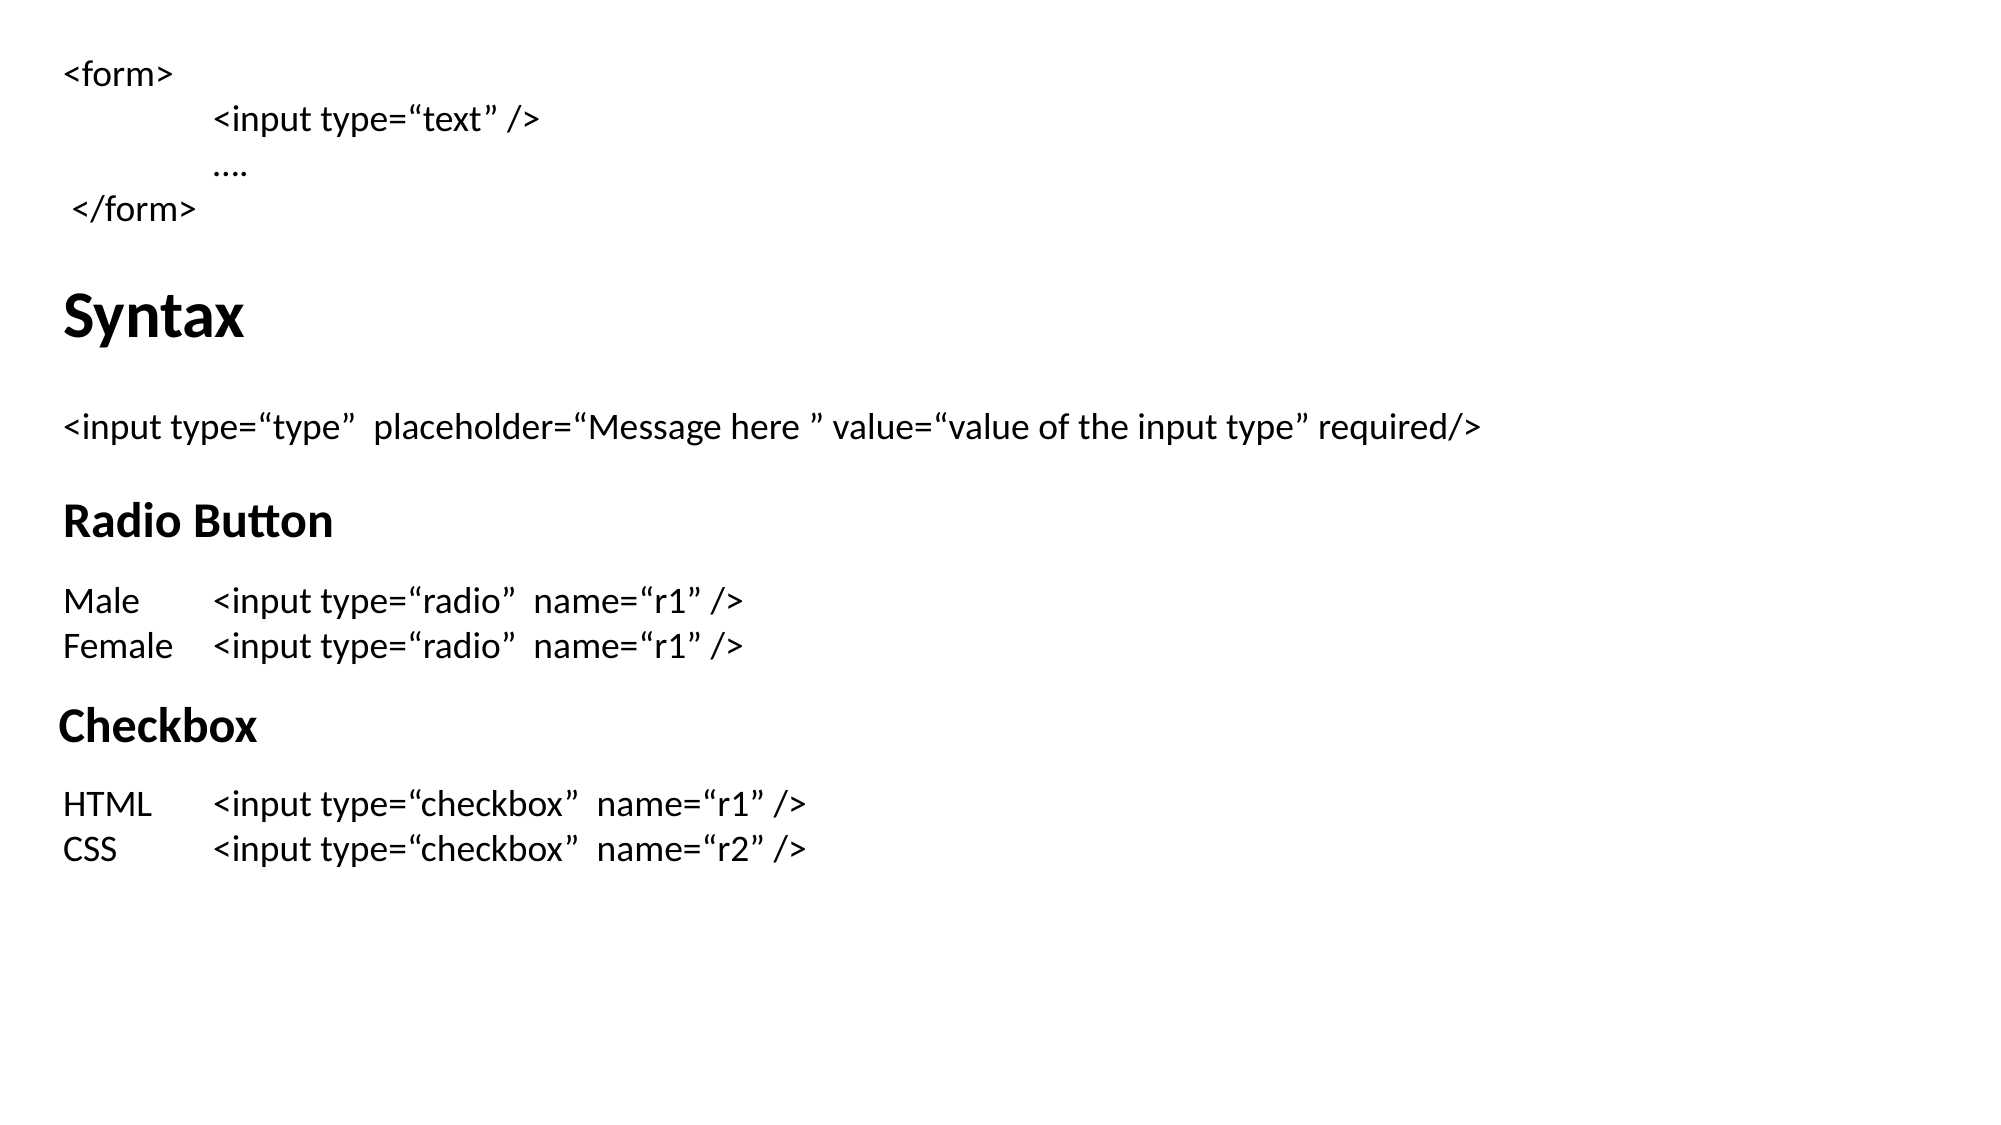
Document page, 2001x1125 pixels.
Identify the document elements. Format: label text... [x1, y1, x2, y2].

text_box <input type=“type” placeholder=“Message here ” value=“value of the input type” required/> [48, 394, 1893, 455]
text_box <form> <input type=“text” /> …. </form> [48, 41, 1893, 237]
text_box Syntax [48, 263, 1685, 358]
text_box Male <input type=“radio” name=“r1” /> Female <input type=“radio” name=“r1” /> [48, 568, 1893, 674]
text_box HTML <input type=“checkbox” name=“r1” /> CSS <input type=“checkbox” name=“r2” /> [48, 772, 1893, 877]
text_box Radio Button [48, 480, 1394, 555]
text_box Checkbox [43, 684, 1390, 760]
